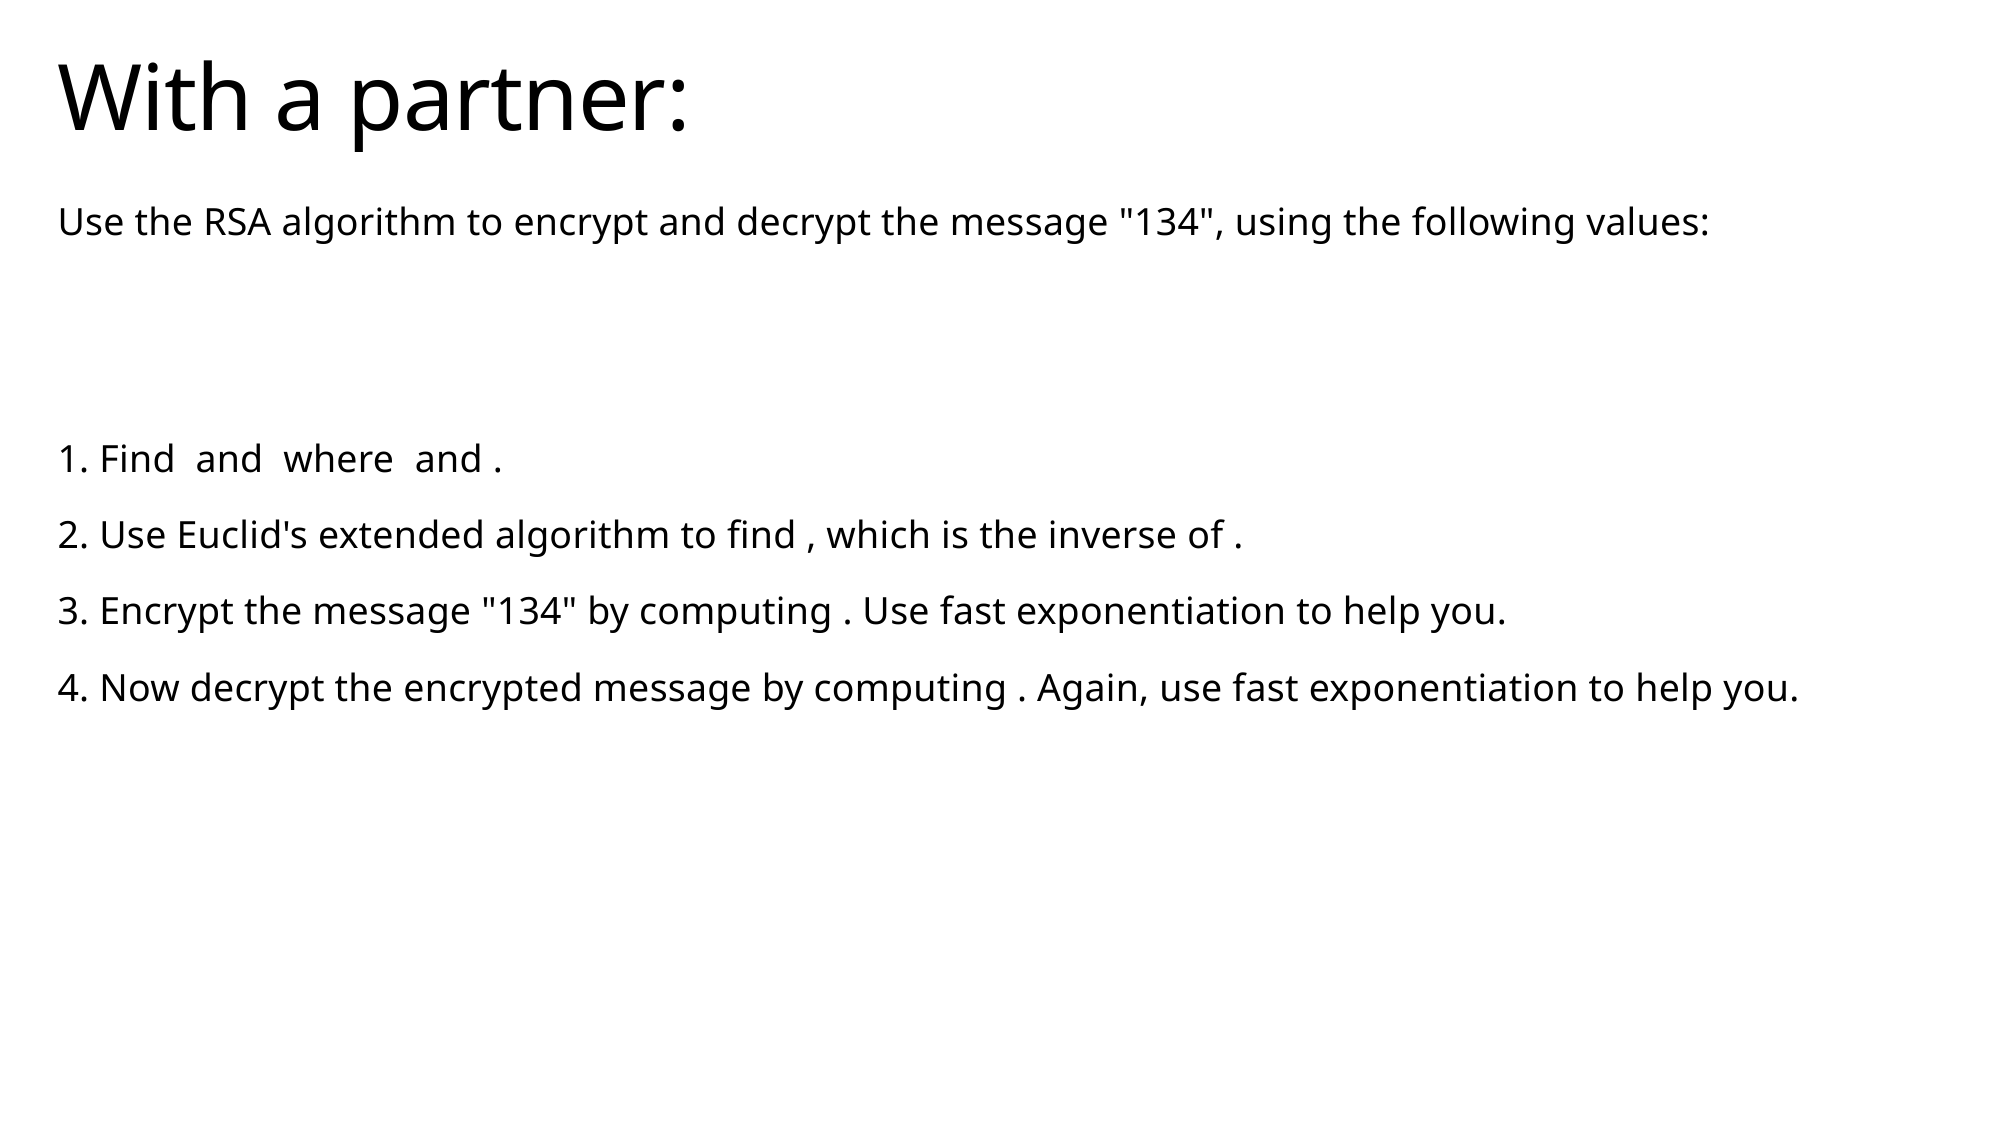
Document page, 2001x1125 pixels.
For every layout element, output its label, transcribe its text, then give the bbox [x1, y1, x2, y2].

title With a partner: [42, 38, 1955, 158]
